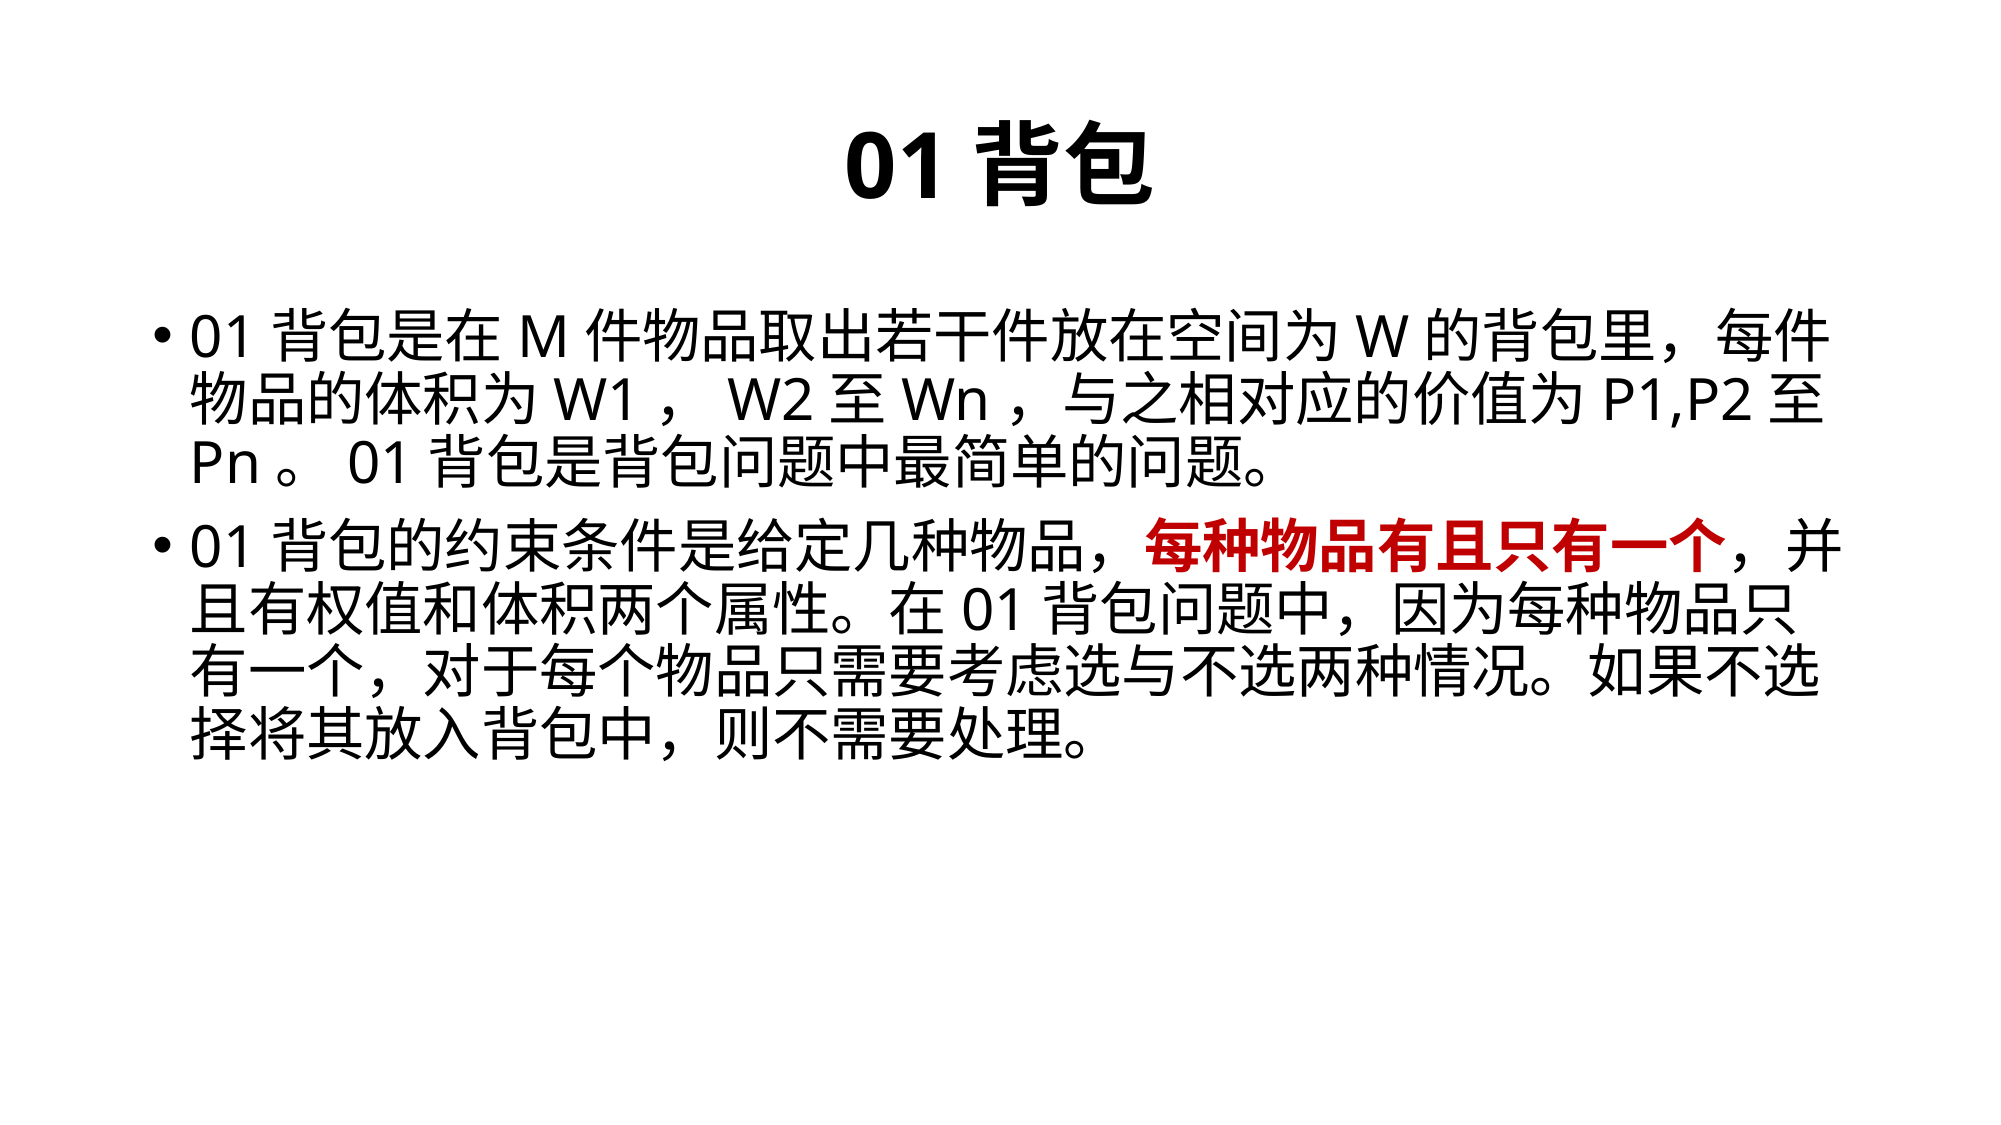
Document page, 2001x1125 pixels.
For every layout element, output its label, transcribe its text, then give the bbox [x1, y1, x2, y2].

list 01背包是在M件物品取出若干件放在空间为W的背包里，每件物品的体积为W1，W2至Wn，与之相对应的价值为P1,P2至Pn。01背包是背包问题中最简单的问题。 01背包的约束条件是给定几种物品，每种物品有且只有一个，并且有权值和体积两个属性。在01背包问题中，因为每种物品只有一个，对于每个物品只需要考虑选与不选两种情况。如果不选择将其放入背包中，则不需要处理。 [137, 299, 1863, 1014]
title 01背包 [137, 59, 1863, 278]
